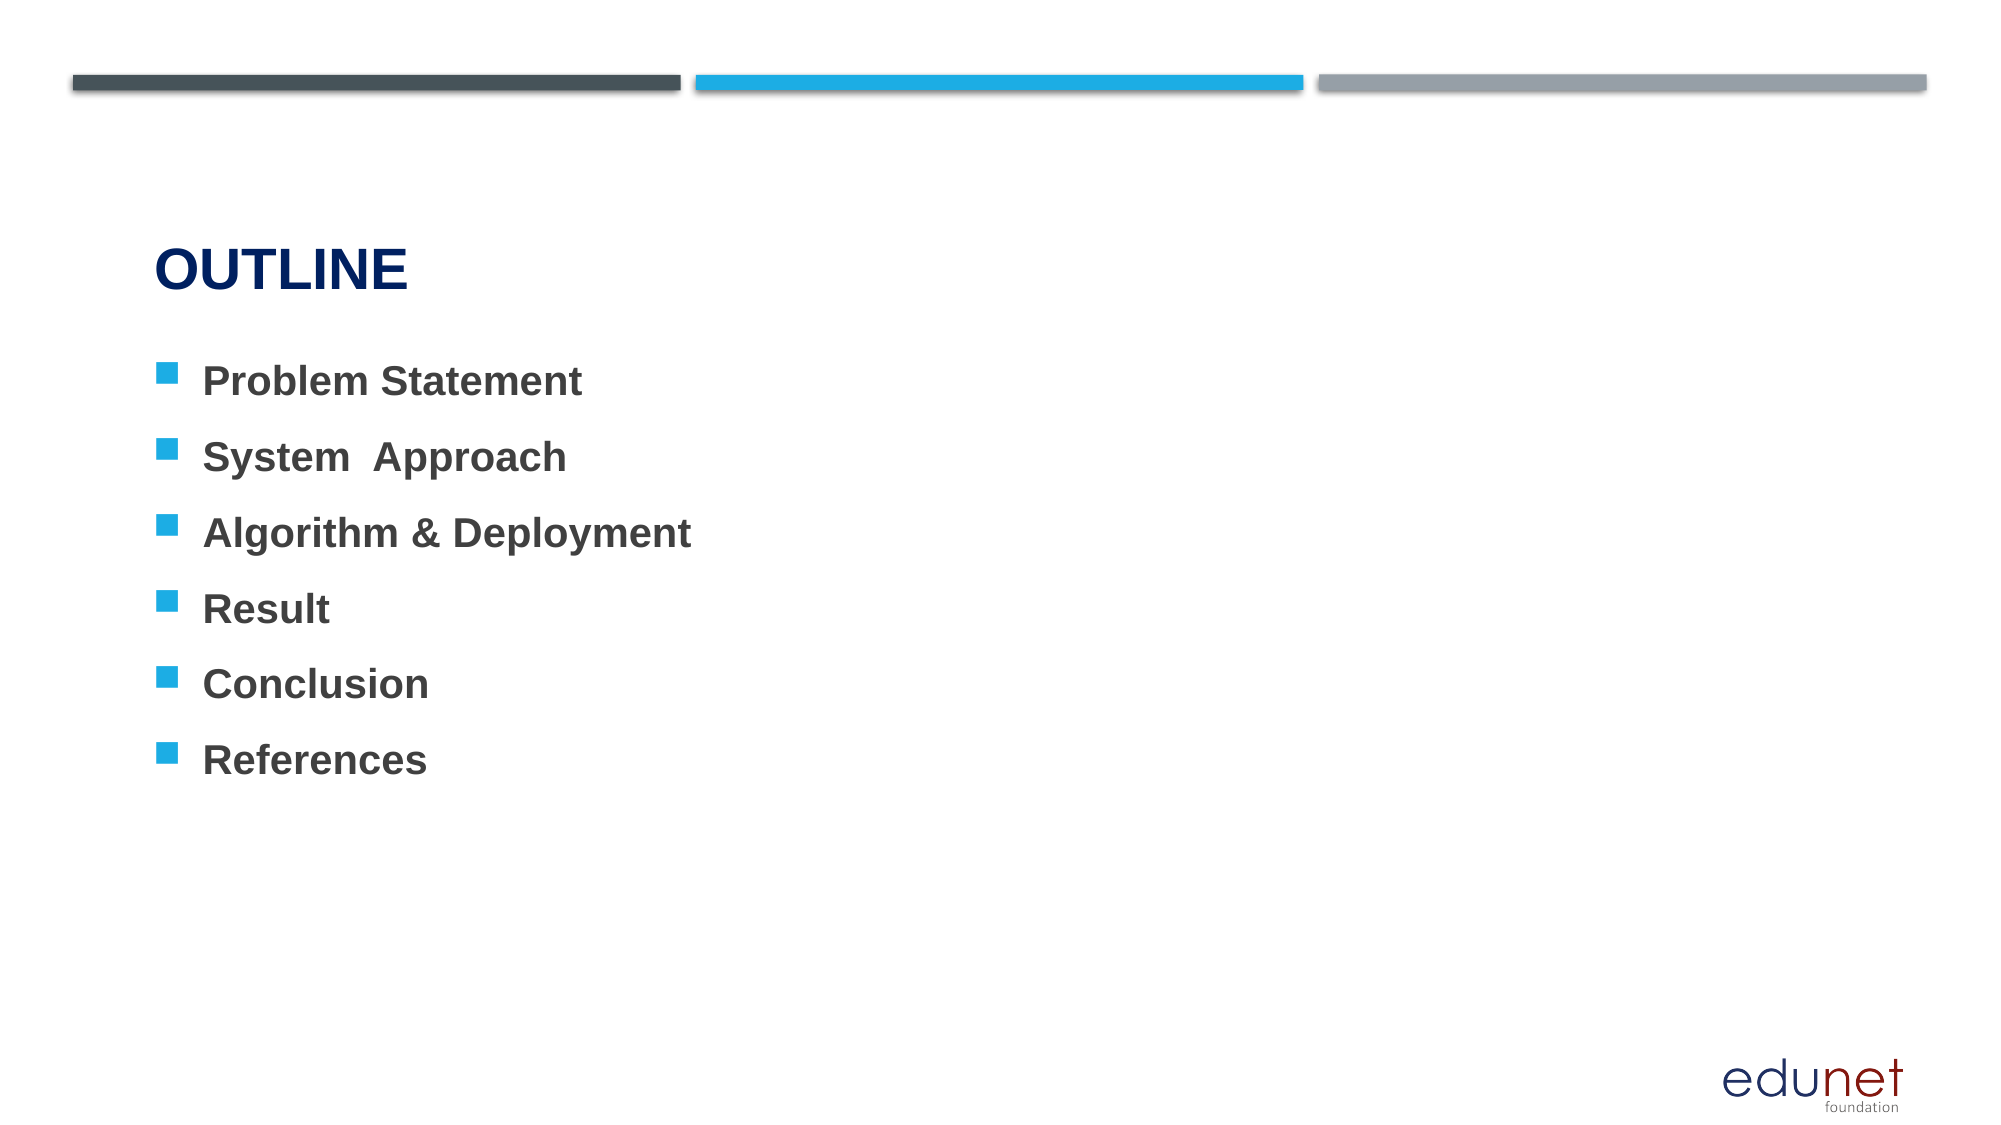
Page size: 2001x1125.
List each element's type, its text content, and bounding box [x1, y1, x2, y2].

list Problem Statement System Approach Algorithm & Deployment Result Conclusion References [137, 265, 1945, 1125]
title OUTLINE [139, 91, 1865, 265]
